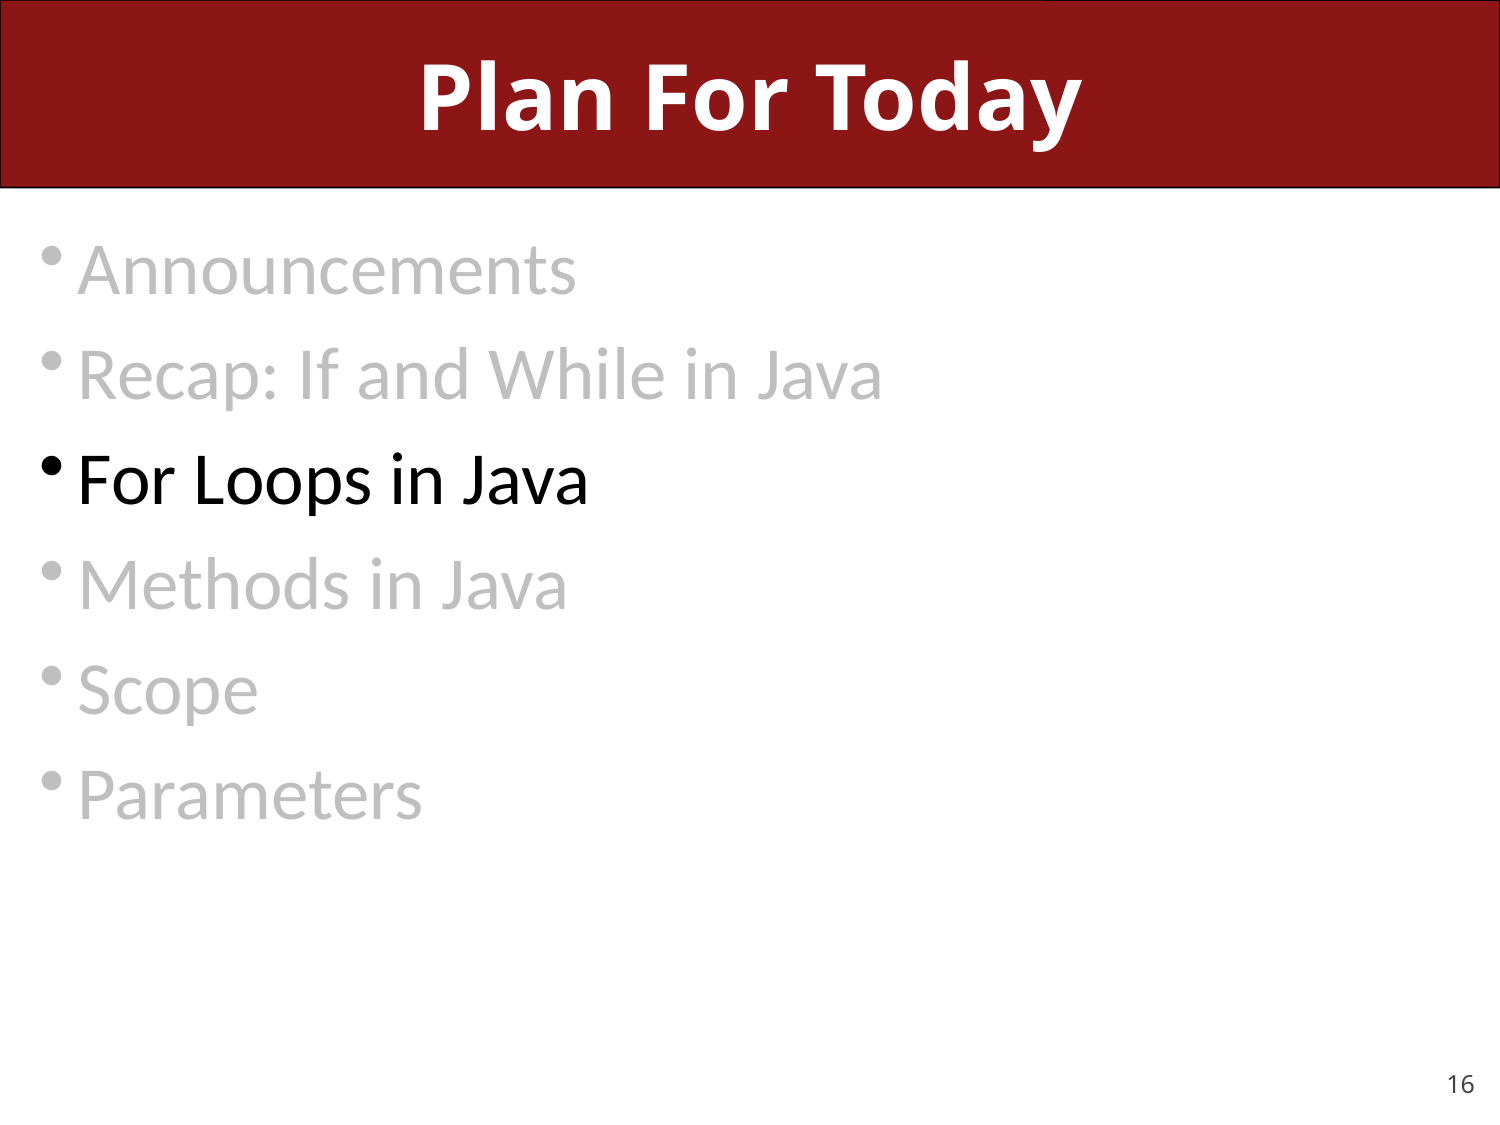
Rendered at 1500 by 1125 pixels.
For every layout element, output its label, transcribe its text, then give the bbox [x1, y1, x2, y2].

list Announcements Recap: If and While in Java For Loops in Java Methods in Java Scope Parameters [24, 212, 1475, 1063]
title Plan For Today [75, 0, 1425, 188]
